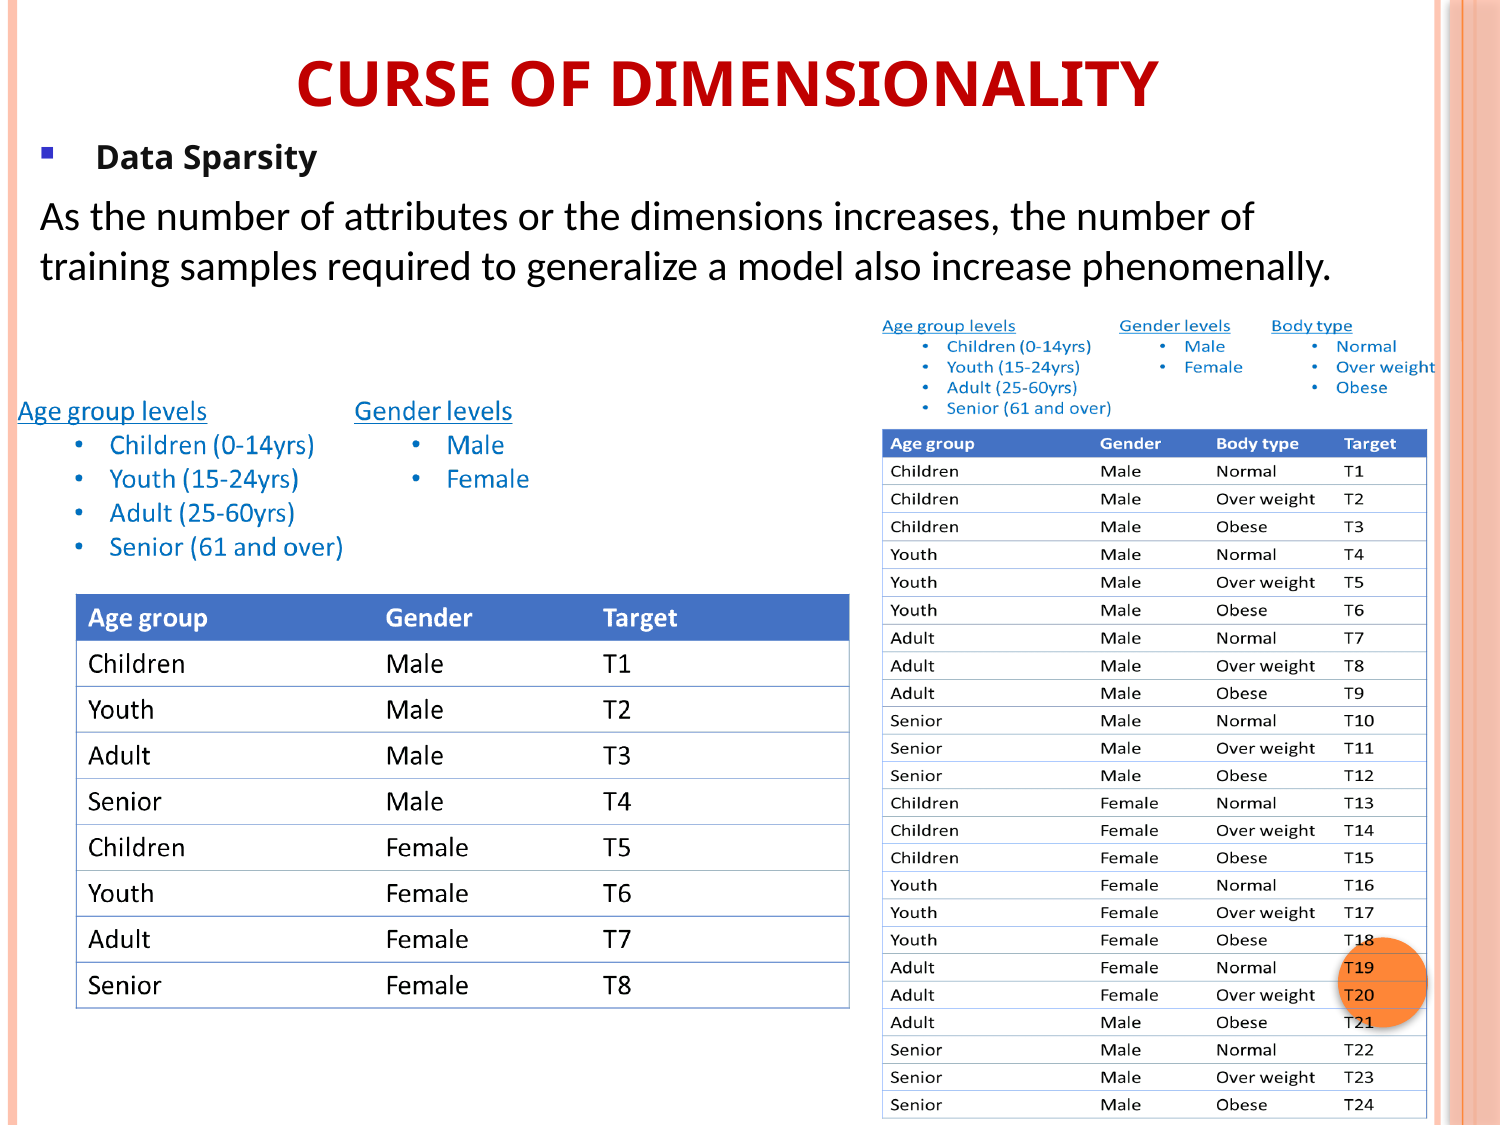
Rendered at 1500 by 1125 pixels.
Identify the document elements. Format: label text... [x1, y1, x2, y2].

picture [868, 308, 1500, 1125]
picture [0, 383, 851, 1020]
title Curse of Dimensionality [87, 0, 1366, 127]
list Data Sparsity As the number of attributes or the dimensions increases, the number of training samples required to generalize a model also increase phenomenally. [24, 128, 1388, 424]
